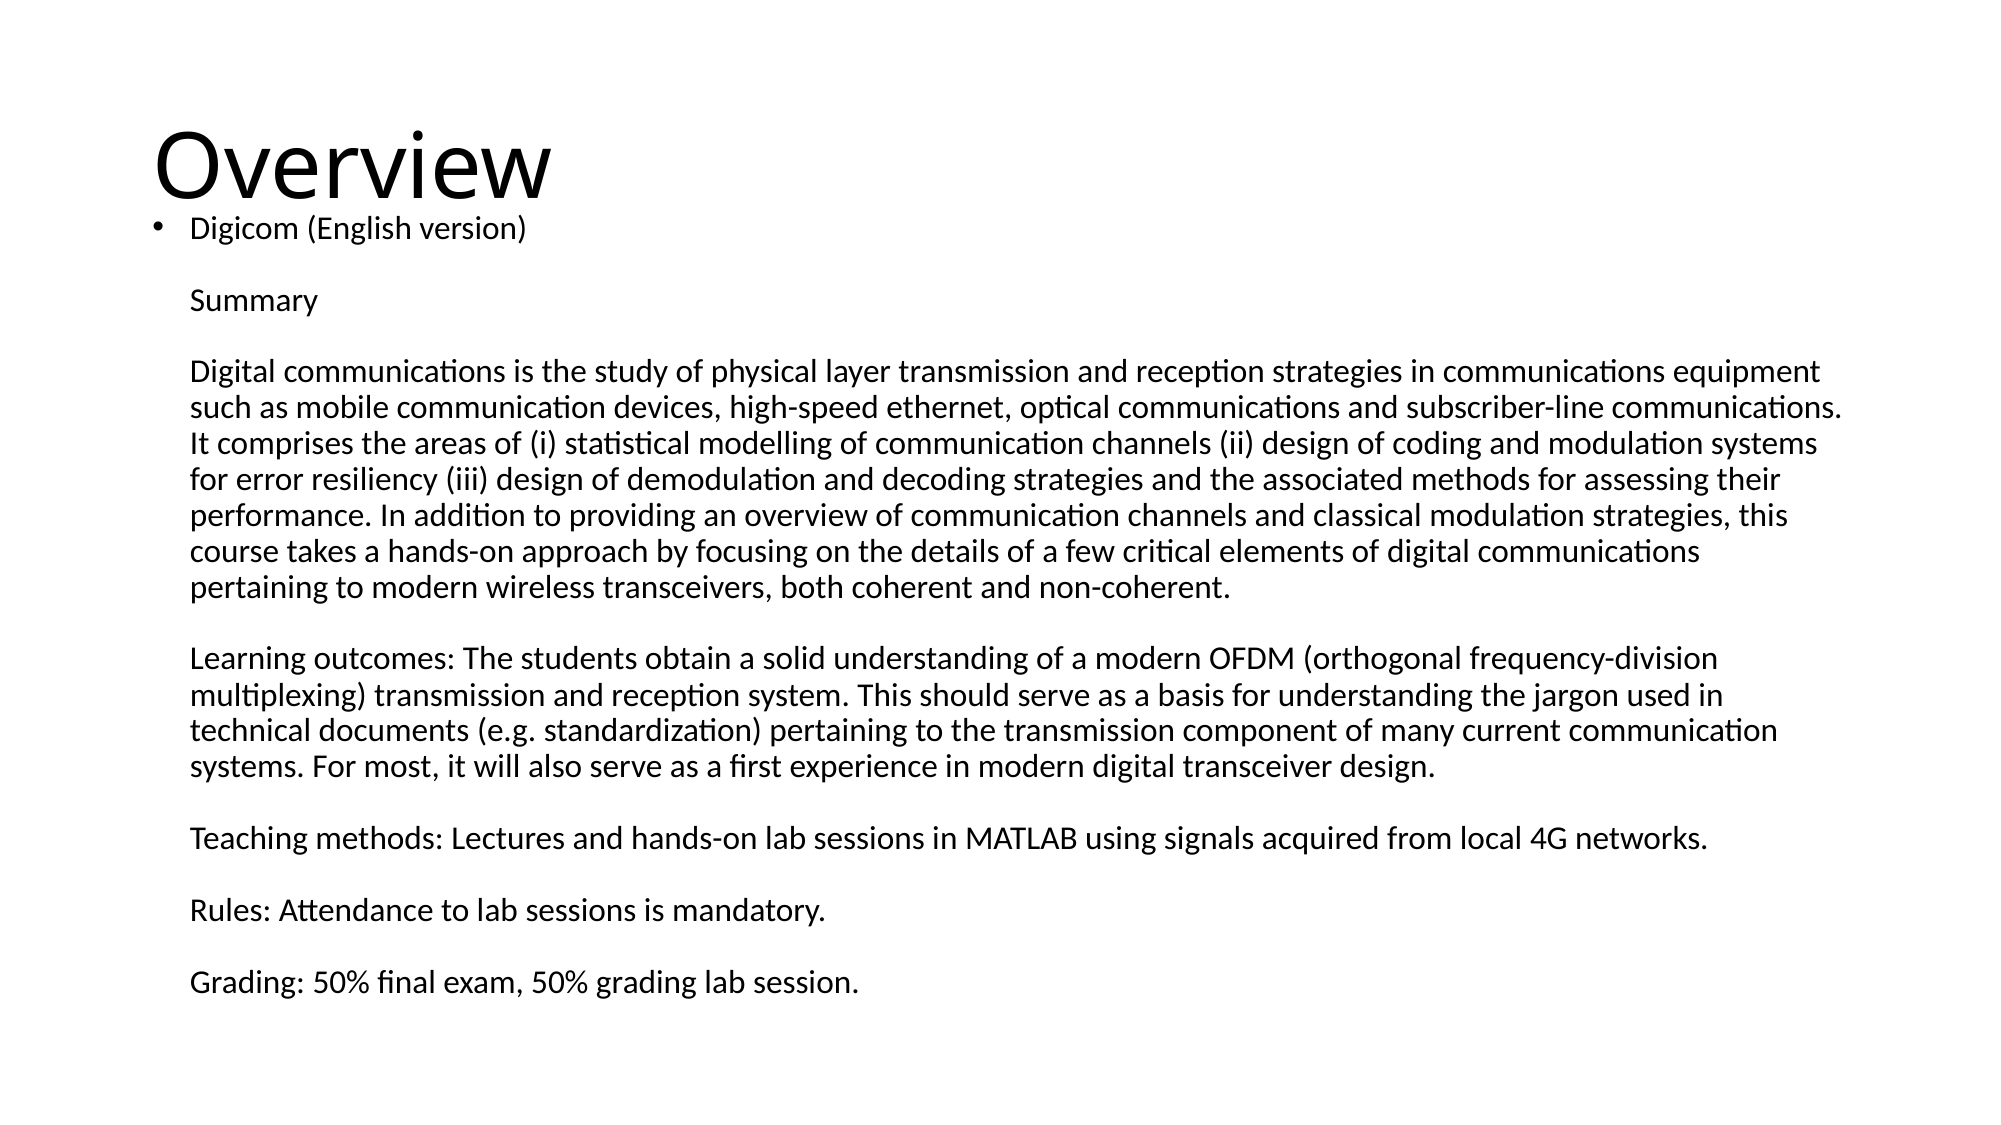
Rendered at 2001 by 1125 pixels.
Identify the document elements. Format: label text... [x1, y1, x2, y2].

title Overview [137, 59, 1863, 203]
list Digicom (English version) Summary Digital communications is the study of physical layer transmission and reception strategies in communications equipment such as mobile communication devices, high-speed ethernet, optical communications and subscriber-line communications. It comprises the areas of (i) statistical modelling of communication channels (ii) design of coding and modulation systems for error resiliency (iii) design of demodulation and decoding strategies and the associated methods for assessing their performance. In addition to providing an overview of communication channels and classical modulation strategies, this course takes a hands-on approach by focusing on the details of a few critical elements of digital communications pertaining to modern wireless transceivers, both coherent and non-coherent. Learning outcomes: The students obtain a solid understanding of a modern OFDM (orthogonal frequency-division multiplexing) transmission and reception system. This should serve as a basis for understanding the jargon used in technical documents (e.g. standardization) pertaining to the transmission component of many current communication systems. For most, it will also serve as a first experience in modern digital transceiver design. Teaching methods: Lectures and hands-on lab sessions in MATLAB using signals acquired from local 4G networks. Rules: Attendance to lab sessions is mandatory. Grading: 50% final exam, 50% grading lab session. [137, 203, 1863, 1014]
